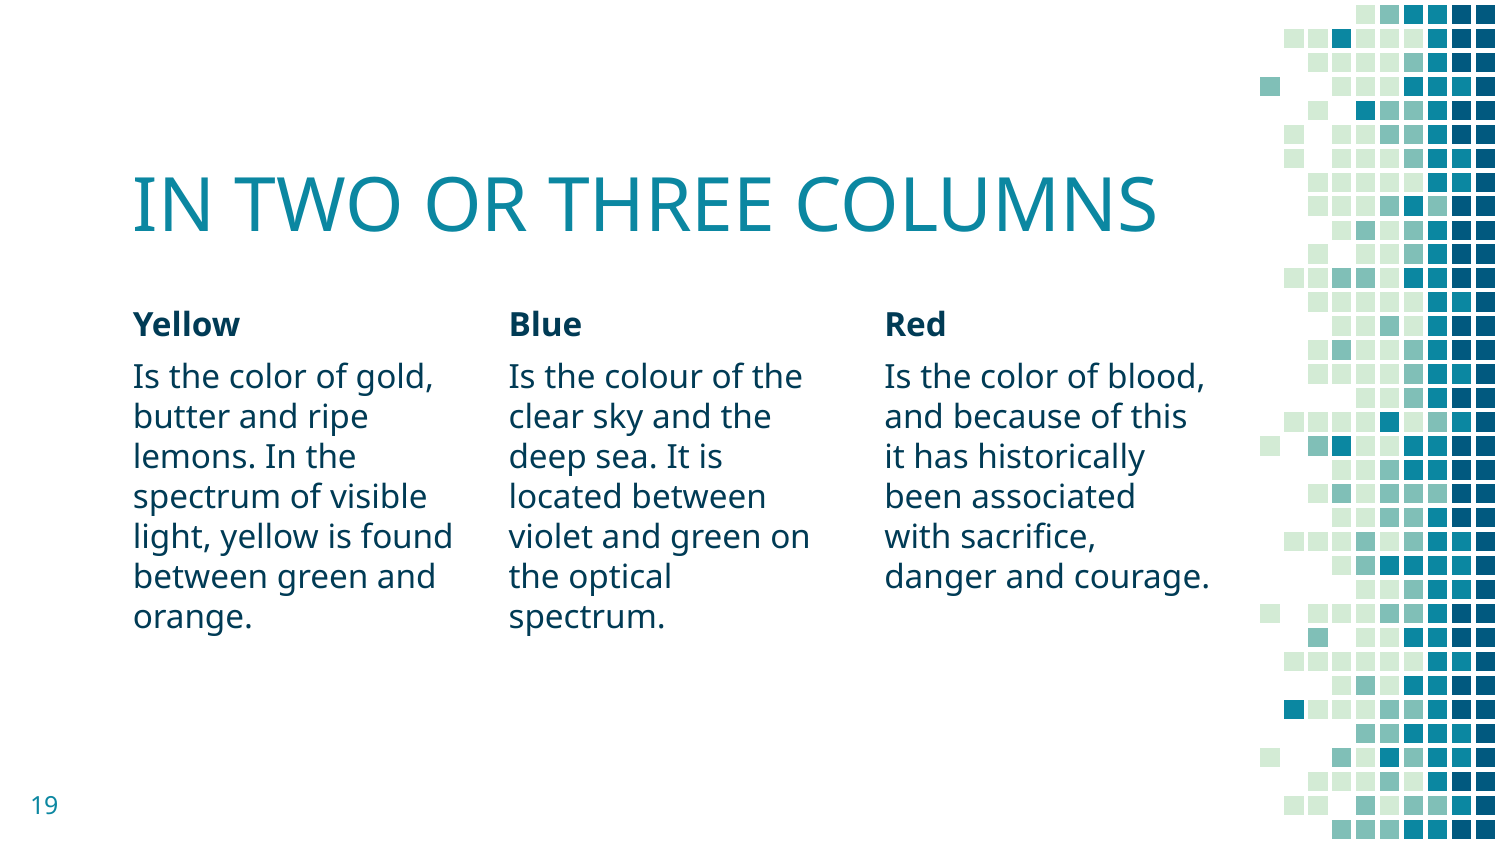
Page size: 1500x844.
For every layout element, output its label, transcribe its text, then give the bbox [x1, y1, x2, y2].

slide_number 19 [15, 774, 105, 839]
title IN TWO OR THREE COLUMNS [117, 121, 1227, 262]
list Red Is the color of blood, and because of this it has historically been associated with sacrifice, danger and courage. [869, 287, 1227, 796]
list Yellow Is the color of gold, butter and ripe lemons. In the spectrum of visible light, yellow is found between green and orange. [117, 287, 476, 796]
list Blue Is the colour of the clear sky and the deep sea. It is located between violet and green on the optical spectrum. [493, 287, 852, 796]
